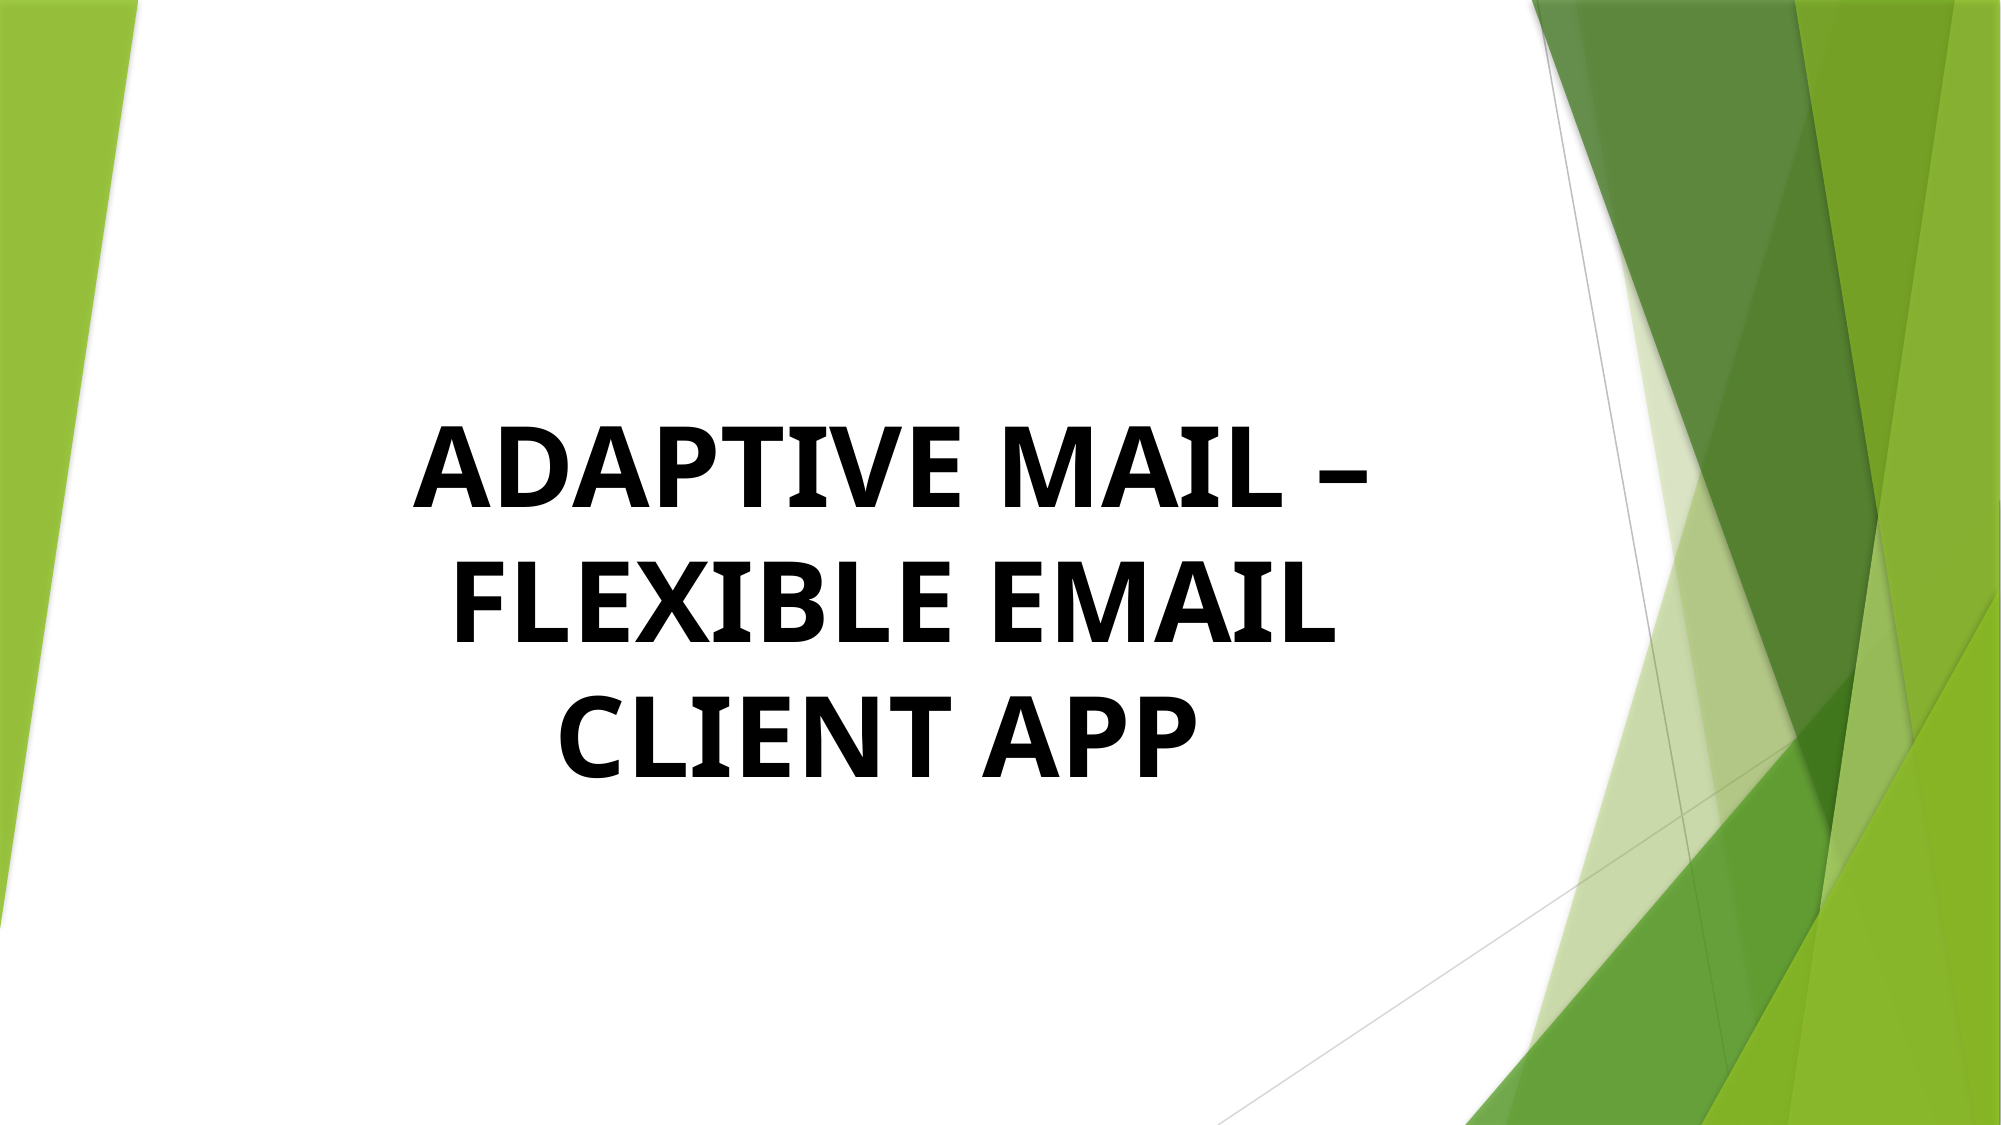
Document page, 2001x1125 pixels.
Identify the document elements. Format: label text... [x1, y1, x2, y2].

title ADAPTIVE MAIL – FLEXIBLE EMAIL CLIENT APP [256, 462, 1531, 733]
